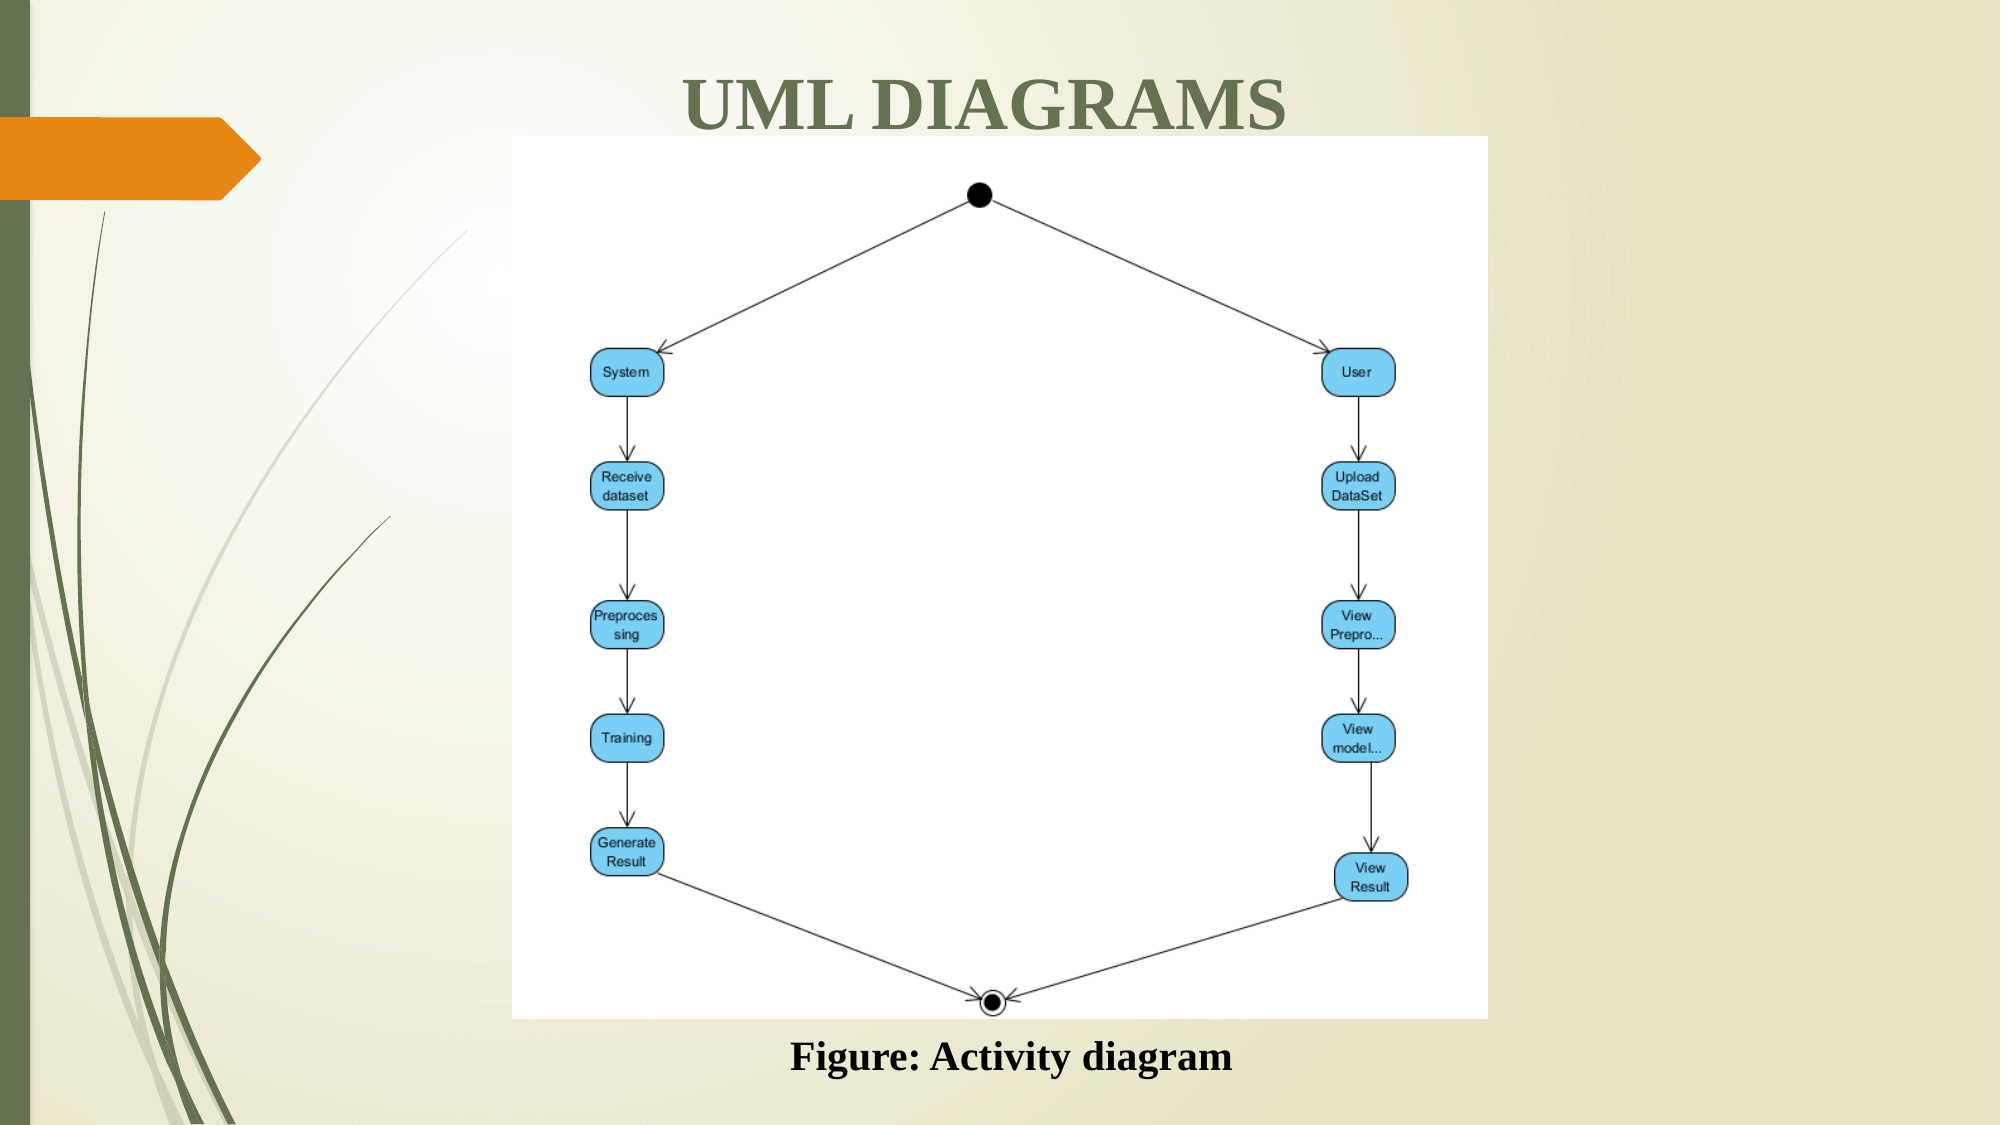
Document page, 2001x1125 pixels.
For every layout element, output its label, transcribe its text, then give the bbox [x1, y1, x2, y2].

text_box UML DIAGRAMS [204, 0, 1615, 137]
picture [512, 136, 1488, 1019]
text_box Figure: Activity diagram [710, 1027, 1313, 1087]
